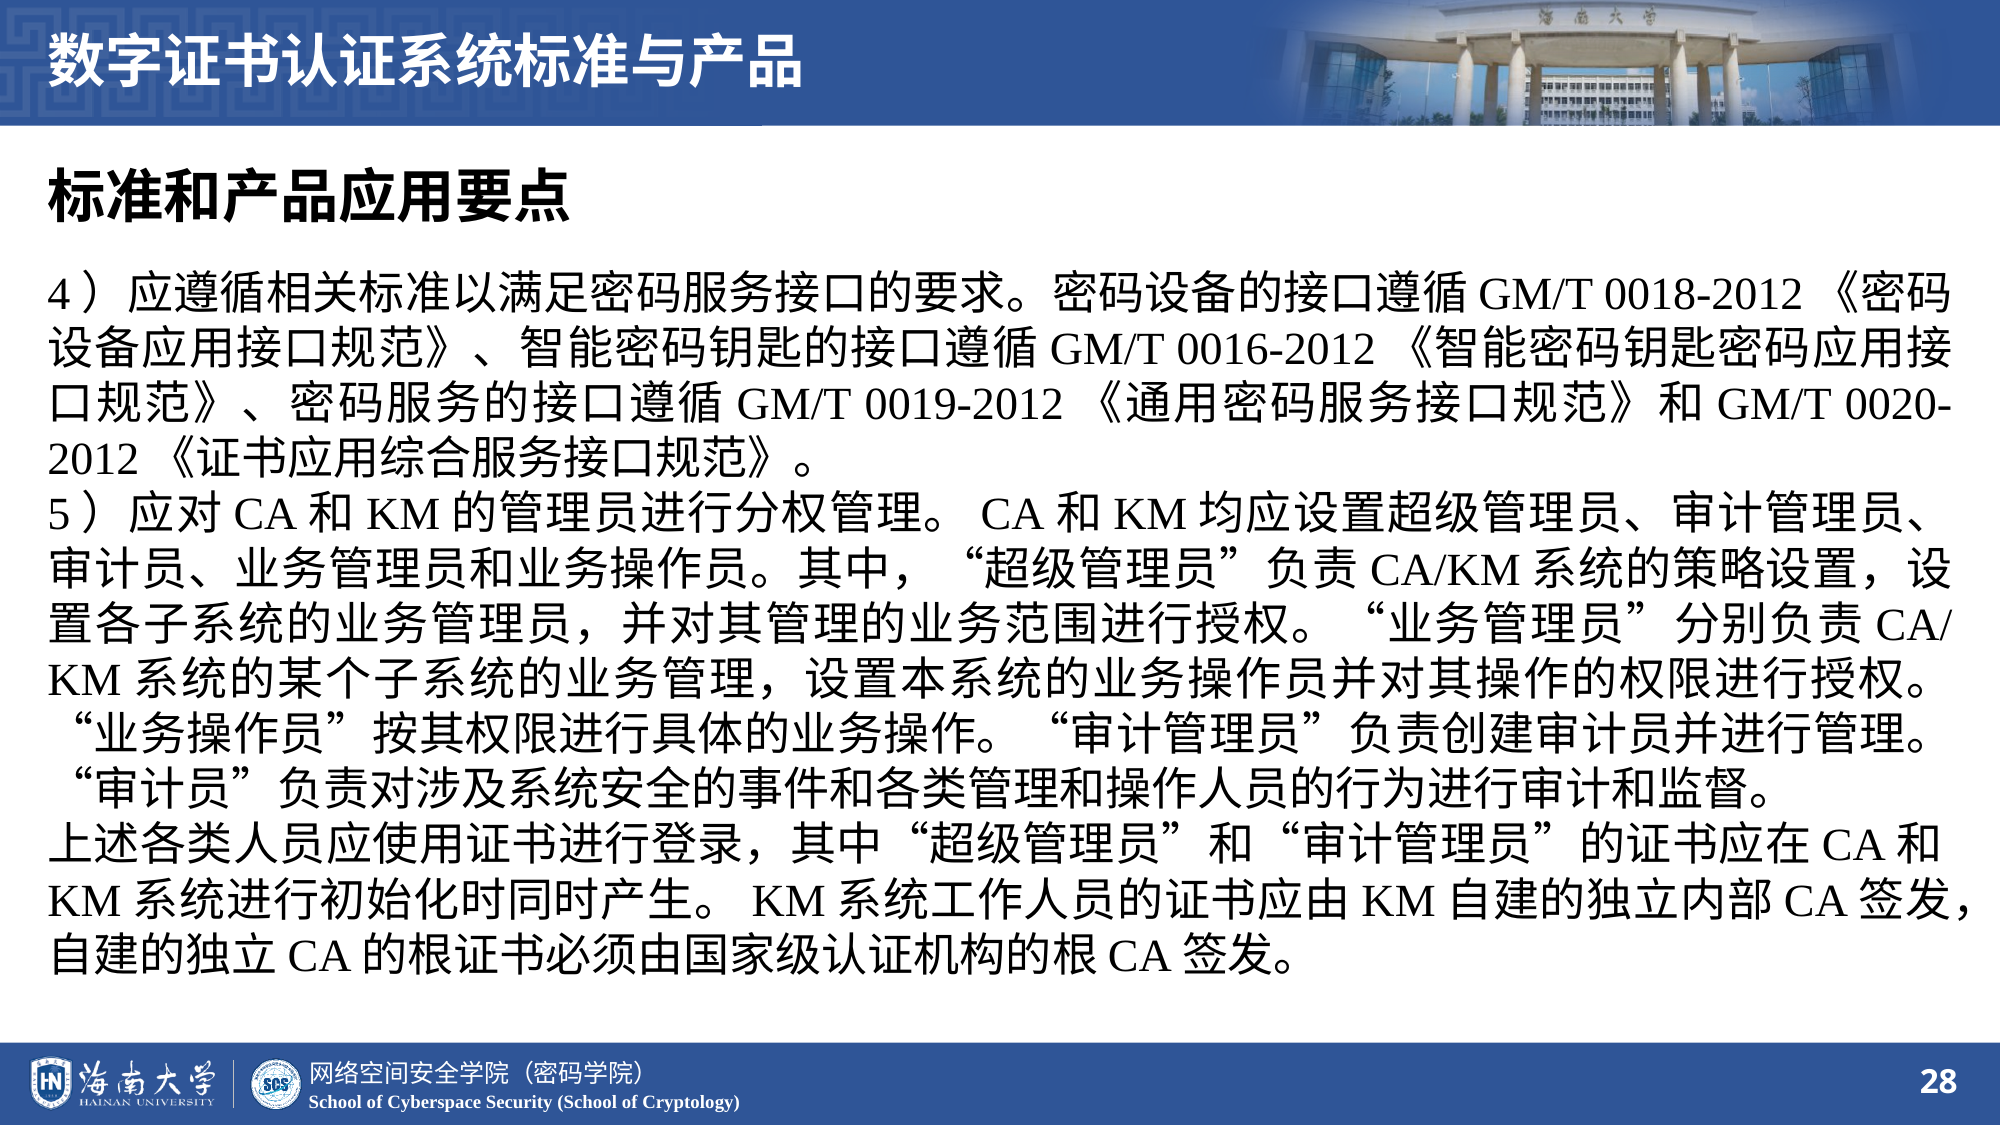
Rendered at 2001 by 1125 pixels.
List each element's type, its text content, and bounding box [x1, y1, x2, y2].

slide_number 28 [1522, 1053, 1973, 1114]
list 标准和产品应用要点 [32, 151, 1968, 245]
list 数字证书认证系统标准与产品 [32, 17, 1297, 109]
picture [245, 1053, 306, 1114]
picture [1190, 0, 2000, 126]
picture [27, 1054, 219, 1113]
list 4）应遵循相关标准以满足密码服务接口的要求。密码设备的接口遵循GM/T 0018-2012《密码设备应用接口规范》、智能密码钥匙的接口遵循GM/T 0016-2012《智能密码钥匙密码应用接口规范》、密码服务的接口遵循GM/T 0019-2012《通用密码服务接口规范》和GM/T 0020-2012《证书应用综合服务接口规范》。 5）应对CA和KM的管理员进行分权管理。CA和KM均应设置超级管理员、审计管理员、审计员、业务管理员和业务操作员。其中，“超级管理员”负责CA/KM系统的策略设置，设置各子系统的业务管理员，并对其管理的业务范围进行授权。“业务管理员”分别负责CA/KM系统的某个子系统的业务管理，设置本系统的业务操作员并对其操作的权限进行授权。“业务操作员”按其权限进行具体的业务操作。“审计管理员”负责创建审计员并进行管理。“审计员”负责对涉及系统安全的事件和各类管理和操作人员的行为进行审计和监督。 上述各类人员应使用证书进行登录，其中“超级管理员”和“审计管理员”的证书应在CA和KM系统进行初始化时同时产生。KM系统工作人员的证书应由KM自建的独立内部CA签发，自建的独立CA的根证书必须由国家级认证机构的根CA签发。 [32, 255, 1968, 997]
